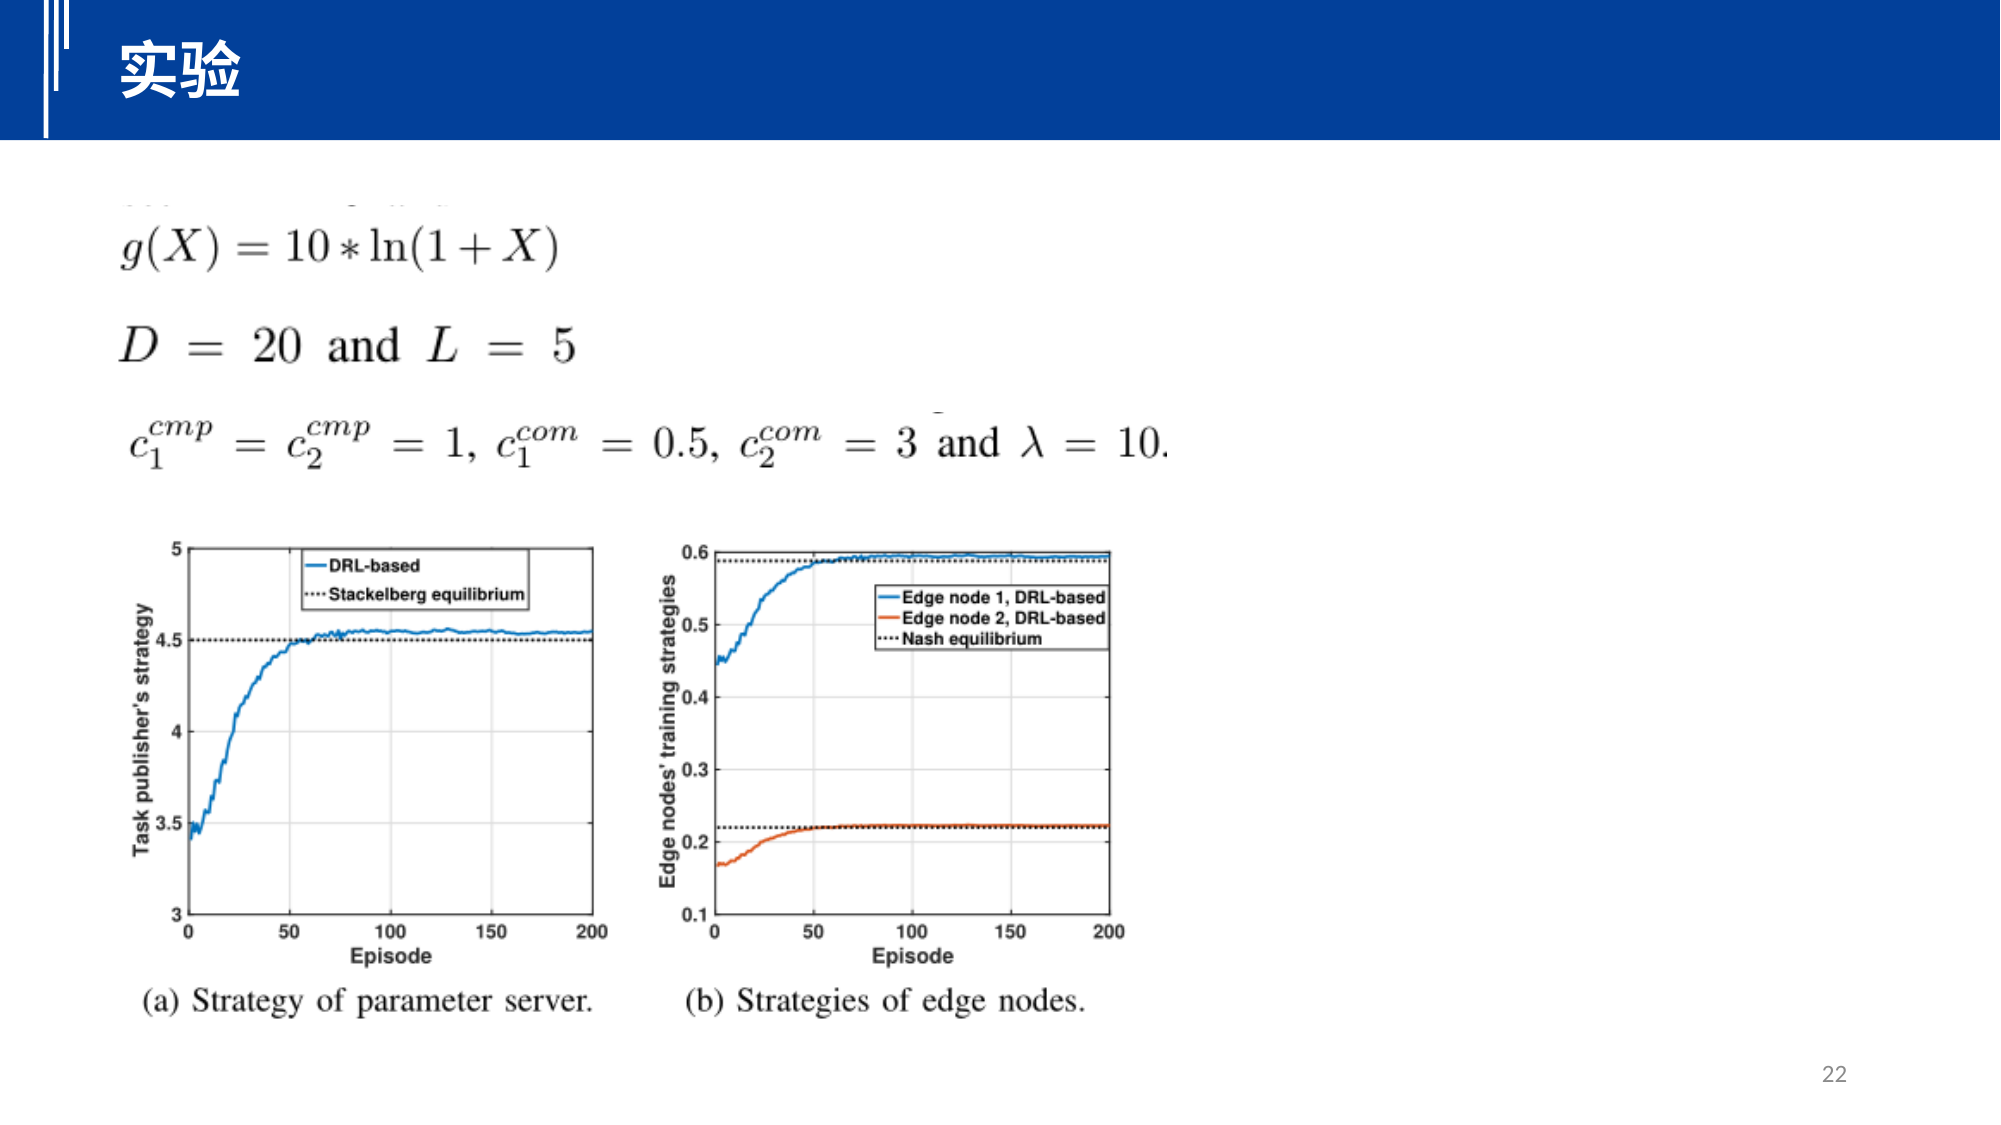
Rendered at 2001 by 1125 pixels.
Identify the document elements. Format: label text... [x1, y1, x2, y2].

text_box [0, 0, 2000, 141]
picture [117, 412, 1167, 475]
picture [108, 205, 561, 283]
text_box 实验 [102, 23, 847, 114]
picture [117, 310, 600, 385]
slide_number 22 [1412, 1042, 1863, 1103]
picture [117, 502, 1140, 1043]
